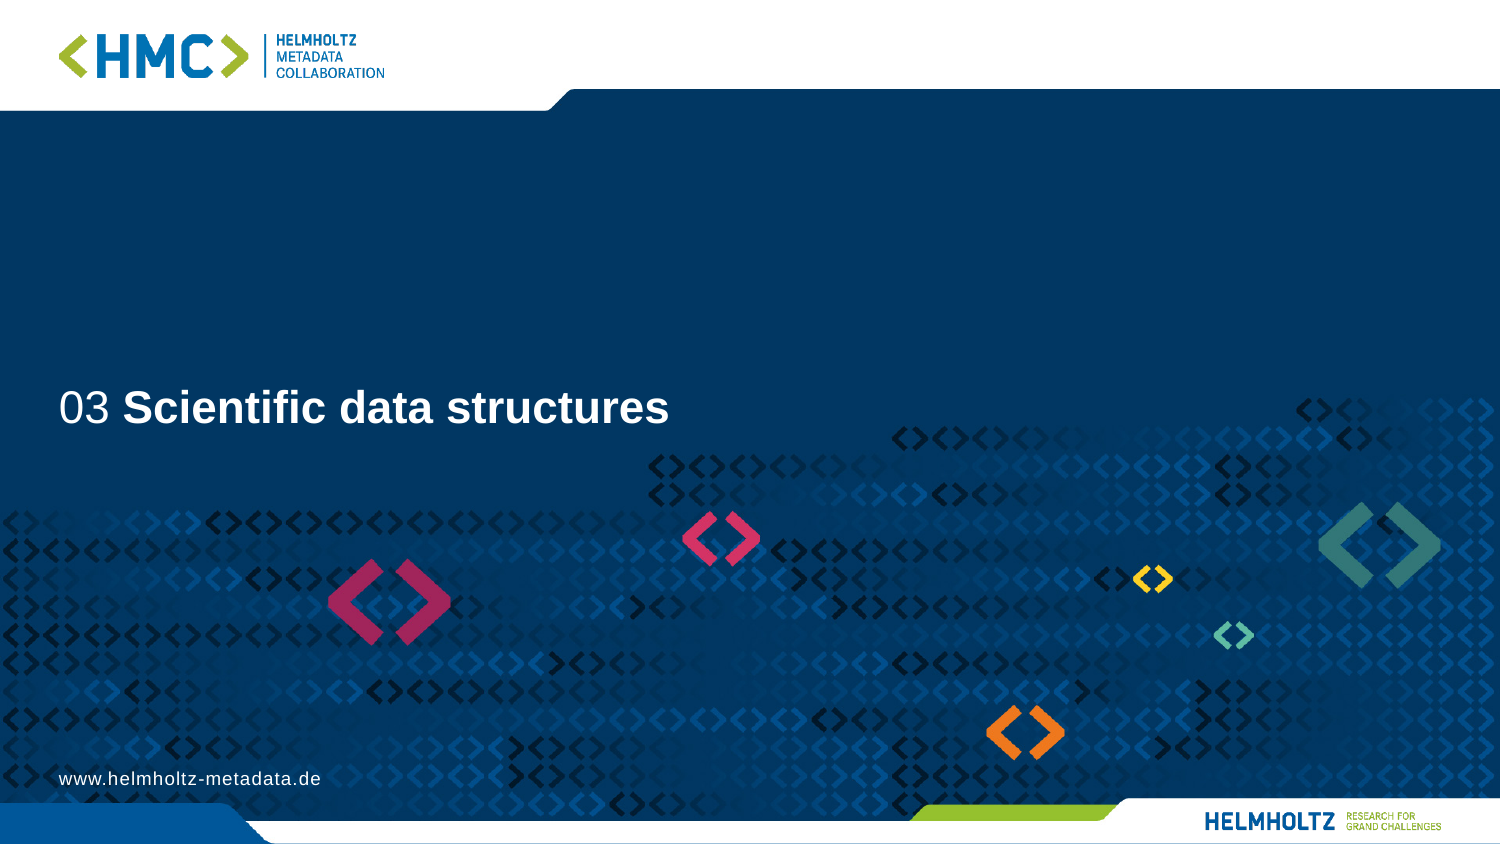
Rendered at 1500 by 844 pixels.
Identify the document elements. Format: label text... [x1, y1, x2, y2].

title 03 Scientific data structures [59, 244, 965, 433]
picture [0, 0, 1500, 844]
